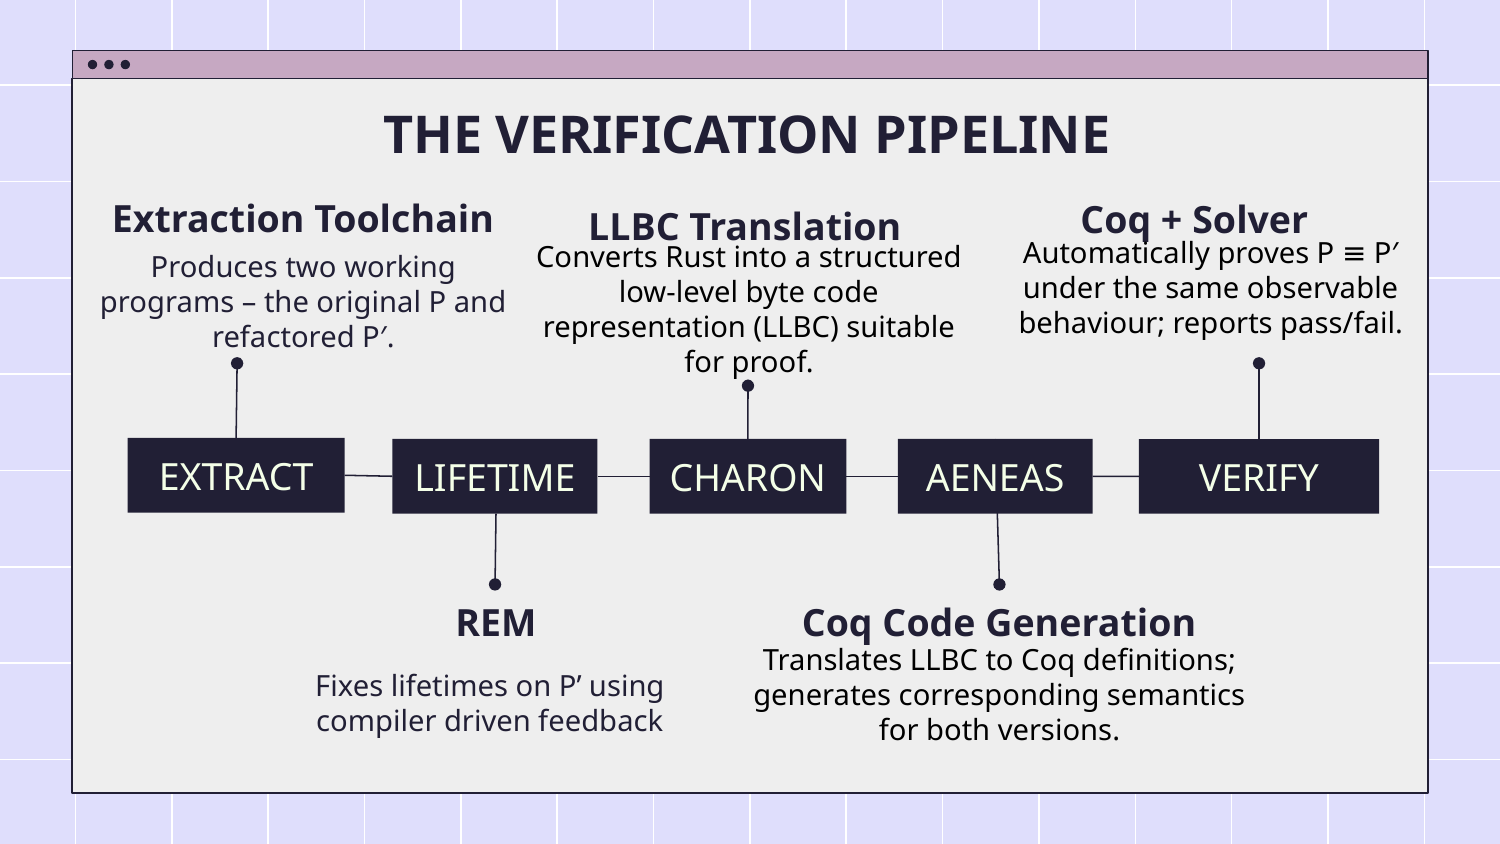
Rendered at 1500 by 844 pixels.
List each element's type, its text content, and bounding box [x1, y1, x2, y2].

text_box LIFETIME [392, 438, 598, 514]
text_box VERIFY [1138, 439, 1380, 514]
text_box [513, 181, 981, 368]
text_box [252, 584, 723, 753]
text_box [983, 180, 1422, 356]
text_box EXTRACT [127, 437, 345, 513]
text_box AENEAS [897, 438, 993, 514]
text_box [994, 438, 1000, 585]
text_box AENEAS [1000, 438, 1093, 514]
text_box CHARON [649, 438, 847, 514]
title THE VERIFICATION PIPELINE [127, 85, 1367, 180]
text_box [724, 584, 1275, 745]
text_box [76, 179, 531, 352]
